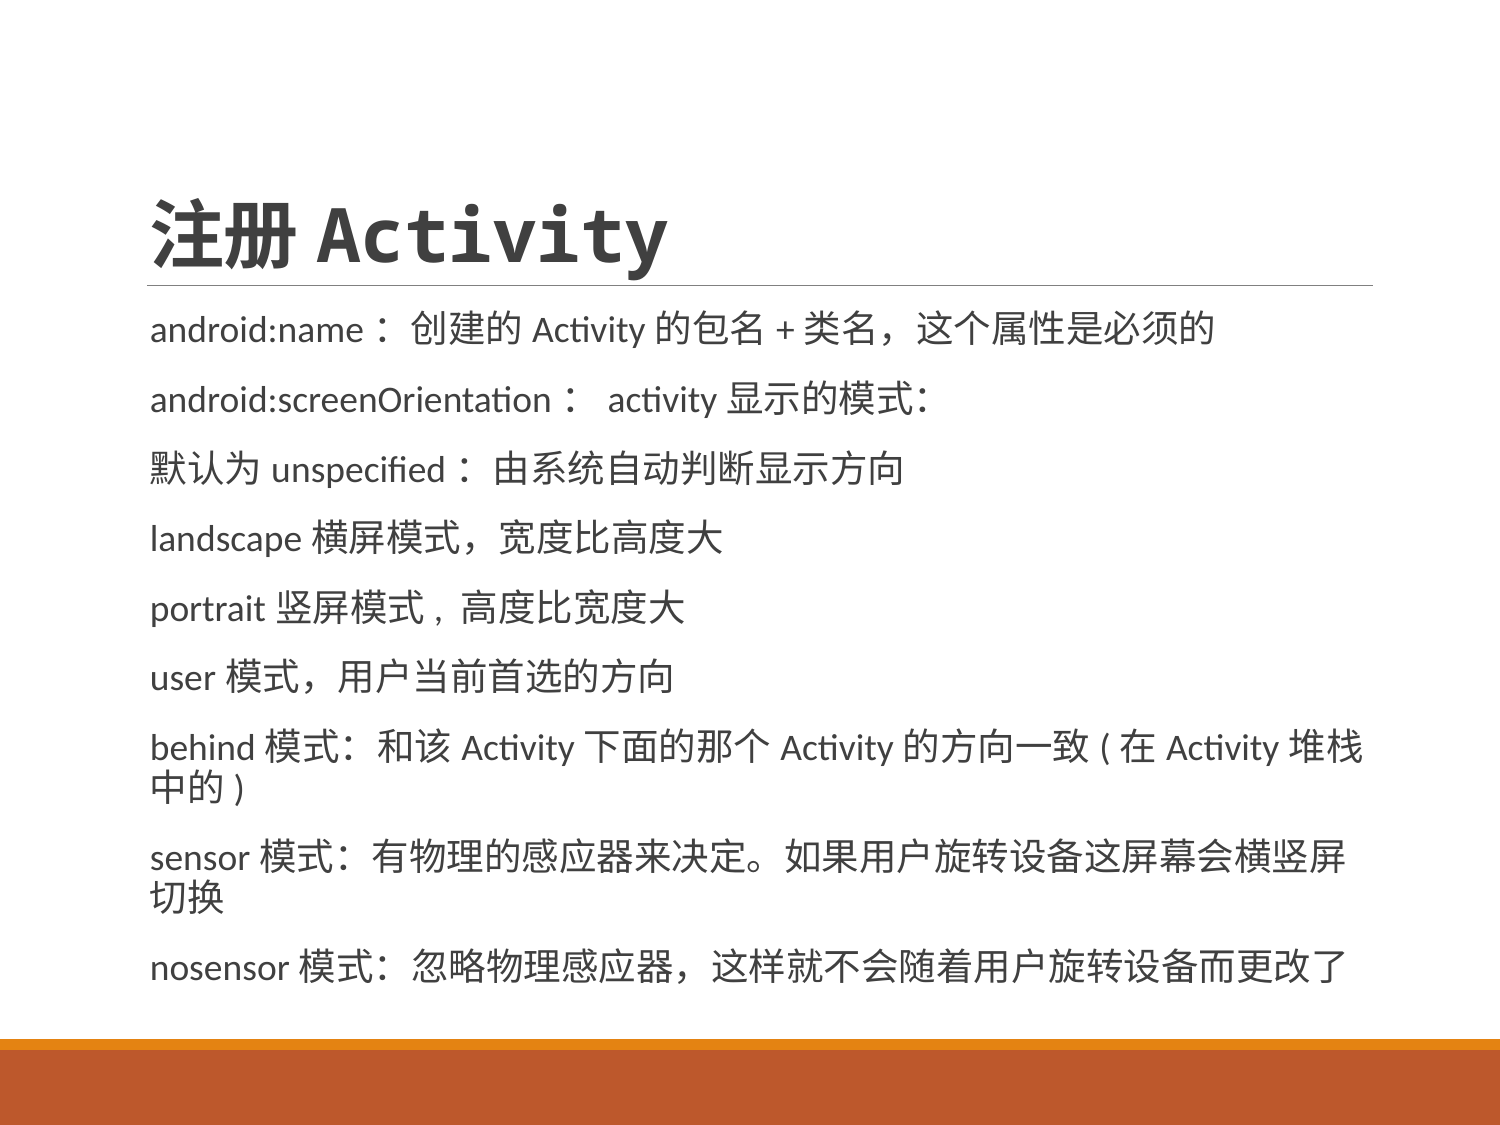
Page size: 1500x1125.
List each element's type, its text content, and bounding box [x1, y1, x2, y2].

list android:name：创建的Activity的包名+类名，这个属性是必须的 android:screenOrientation：activity显示的模式： 默认为unspecified：由系统自动判断显示方向 landscape横屏模式，宽度比高度大 portrait竖屏模式, 高度比宽度大 user模式，用户当前首选的方向 behind模式：和该Activity下面的那个Activity的方向一致(在Activity堆栈中的) sensor模式：有物理的感应器来决定。如果用户旋转设备这屏幕会横竖屏切换 nosensor模式：忽略物理感应器，这样就不会随着用户旋转设备而更改了 [134, 302, 1373, 963]
title 注册Activity [134, 47, 1373, 285]
